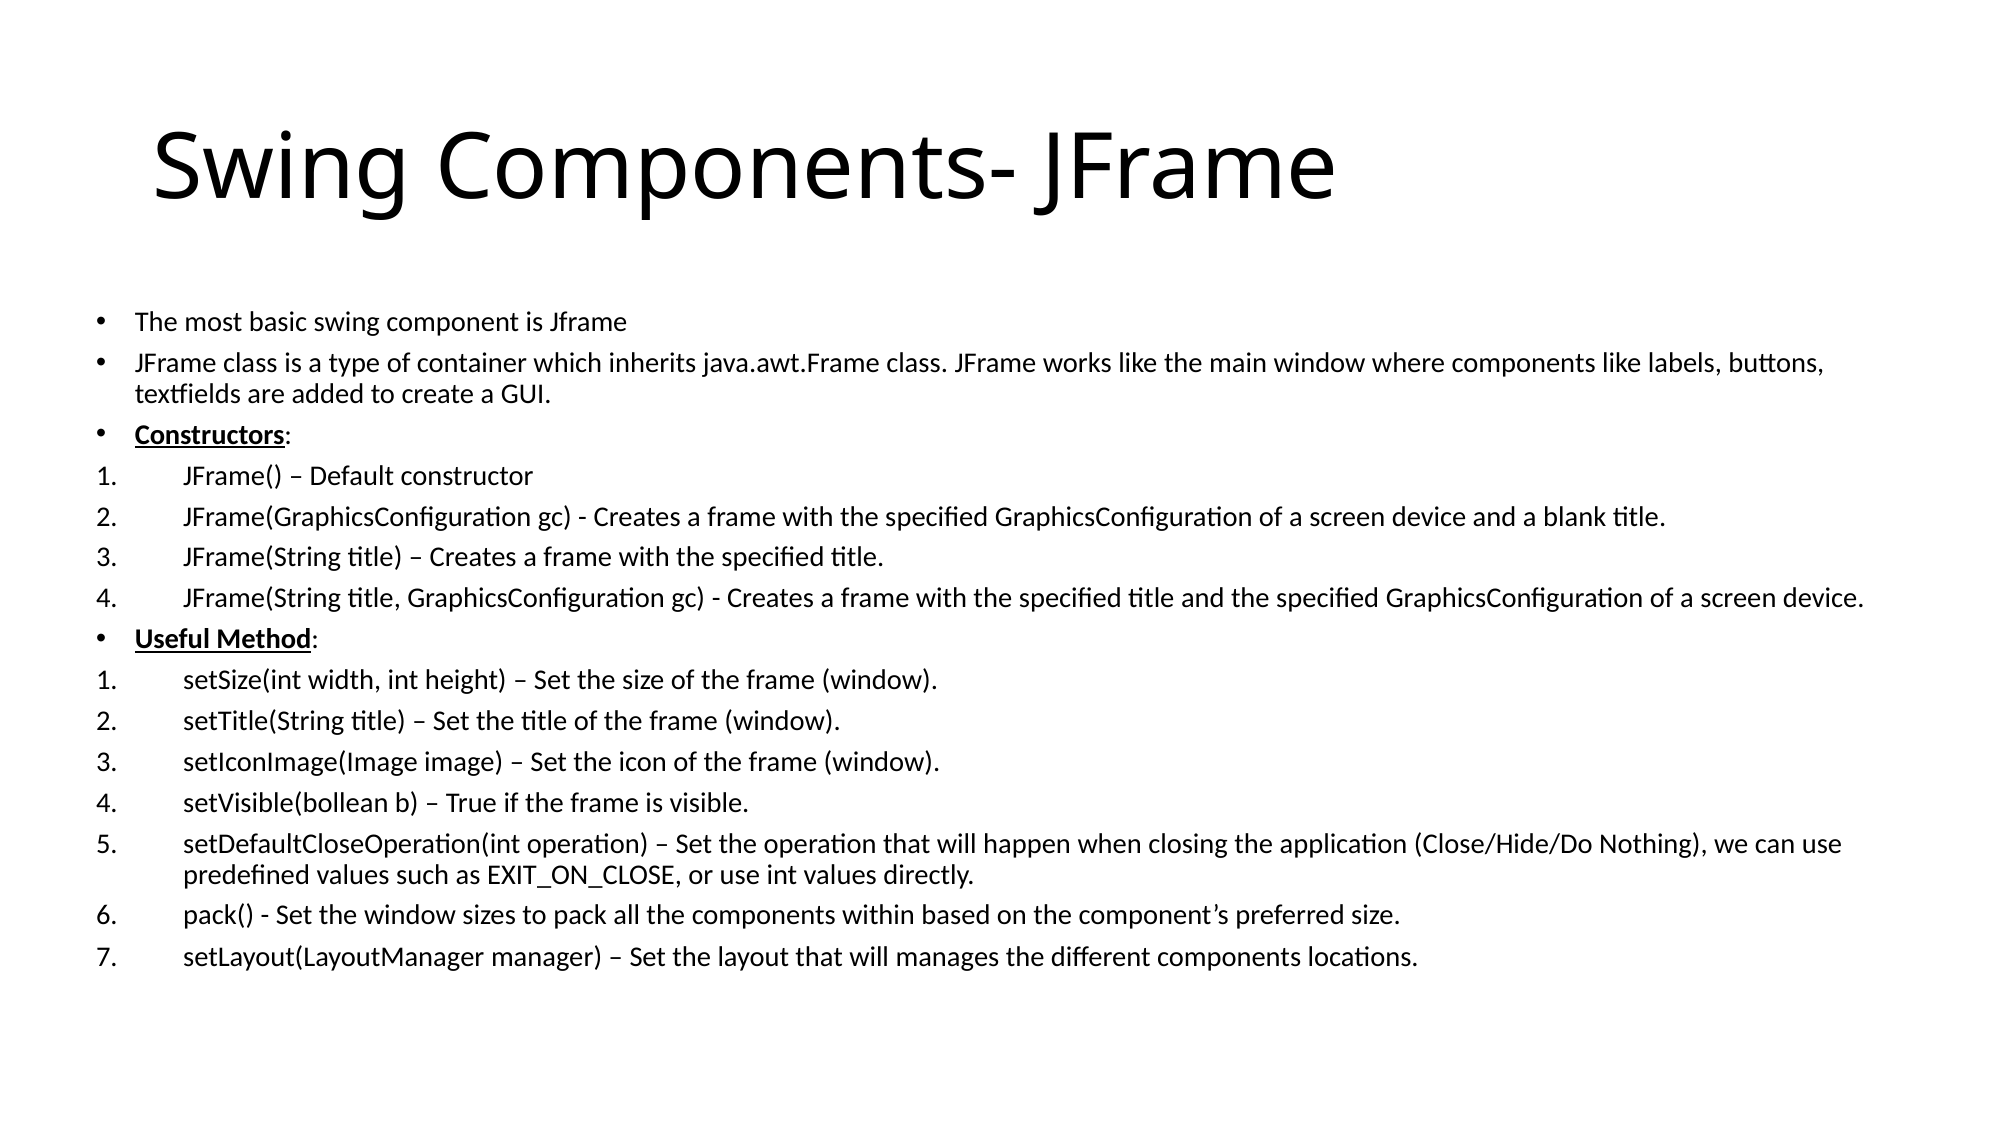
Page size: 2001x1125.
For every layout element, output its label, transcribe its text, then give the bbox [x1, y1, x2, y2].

list The most basic swing component is Jframe JFrame class is a type of container which inherits java.awt.Frame class. JFrame works like the main window where components like labels, buttons, textfields are added to create a GUI. Constructors: JFrame() – Default constructor JFrame(GraphicsConfiguration gc) - Creates a frame with the specified GraphicsConfiguration of a screen device and a blank title. JFrame(String title) – Creates a frame with the specified title. JFrame(String title, GraphicsConfiguration gc) - Creates a frame with the specified title and the specified GraphicsConfiguration of a screen device. Useful Method: setSize(int width, int height) – Set the size of the frame (window). setTitle(String title) – Set the title of the frame (window). setIconImage(Image image) – Set the icon of the frame (window). setVisible(bollean b) – True if the frame is visible. setDefaultCloseOperation(int operation) – Set the operation that will happen when closing the application (Close/Hide/Do Nothing), we can use predefined values such as EXIT_ON_CLOSE, or use int values directly. pack() - Set the window sizes to pack all the components within based on the component’s preferred size. setLayout(LayoutManager manager) – Set the layout that will manages the different components locations. [81, 299, 1901, 1014]
title Swing Components- JFrame [137, 59, 1863, 278]
